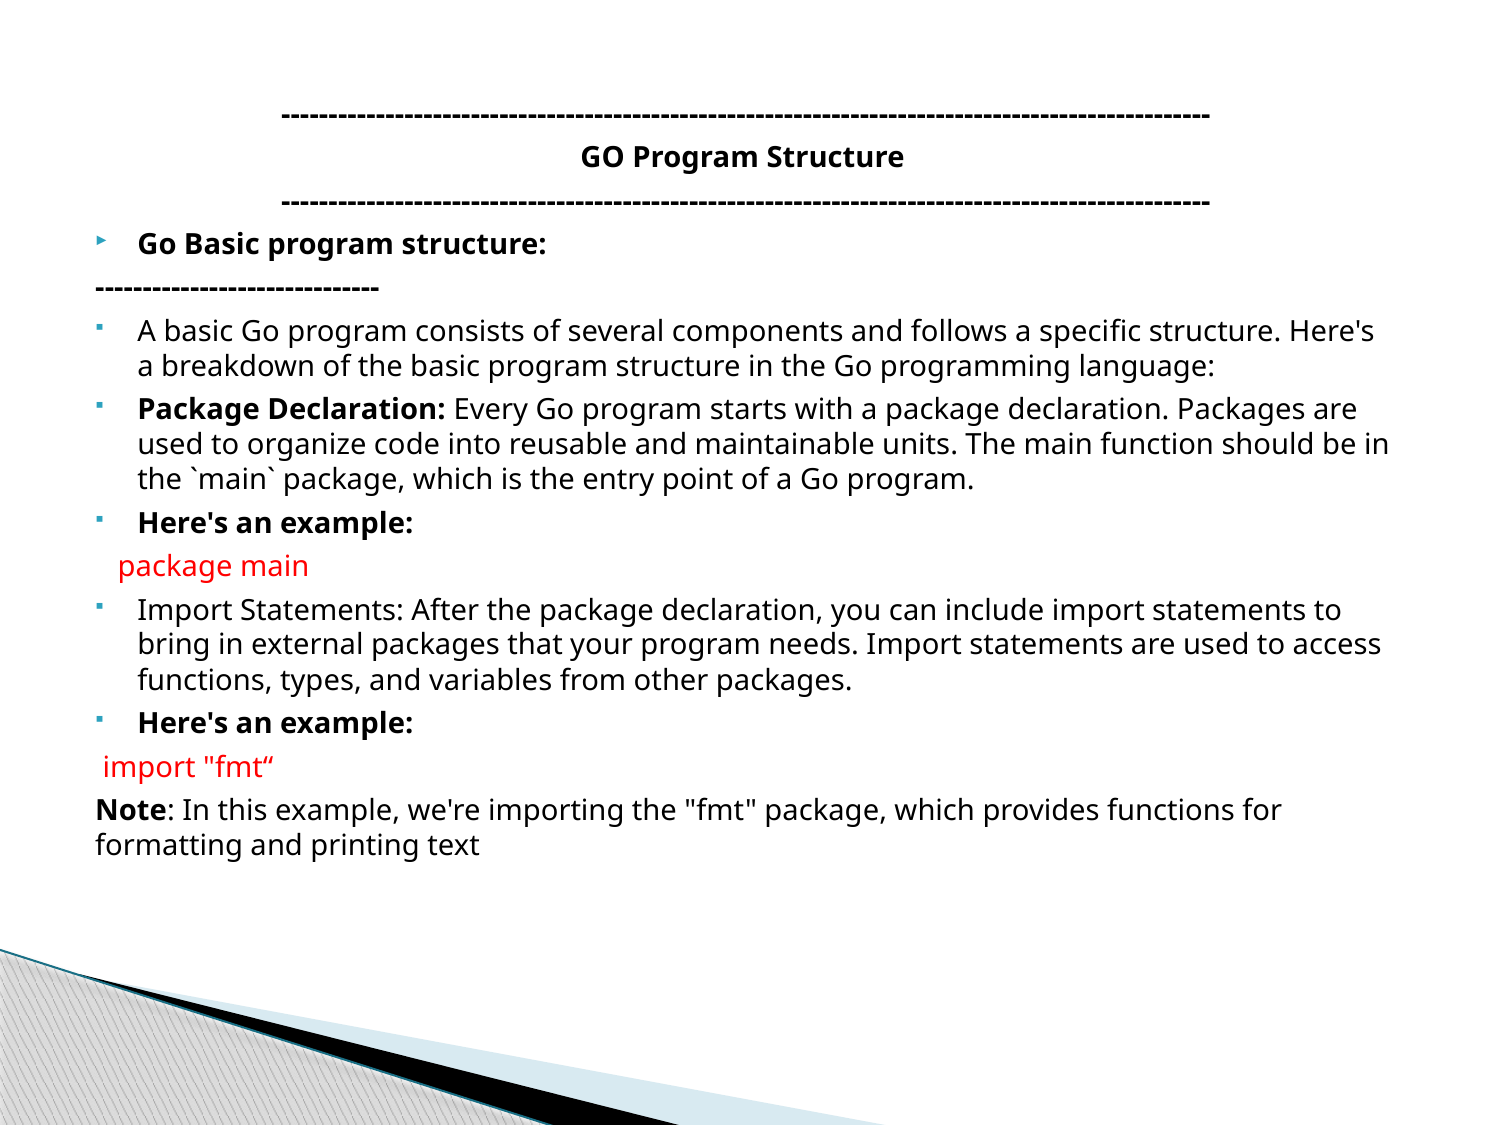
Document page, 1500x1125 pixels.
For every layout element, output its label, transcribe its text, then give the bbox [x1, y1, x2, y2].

list -------------------------------------------------------------------------------------------------- GO Program Structure -------------------------------------------------------------------------------------------------- Go Basic program structure: ------------------------------ A basic Go program consists of several components and follows a specific structure. Here's a breakdown of the basic program structure in the Go programming language: Package Declaration: Every Go program starts with a package declaration. Packages are used to organize code into reusable and maintainable units. The main function should be in the `main` package, which is the entry point of a Go program. Here's an example: package main Import Statements: After the package declaration, you can include import statements to bring in external packages that your program needs. Import statements are used to access functions, types, and variables from other packages. Here's an example: import "fmt“ Note: In this example, we're importing the "fmt" package, which provides functions for formatting and printing text [62, 87, 1413, 1050]
